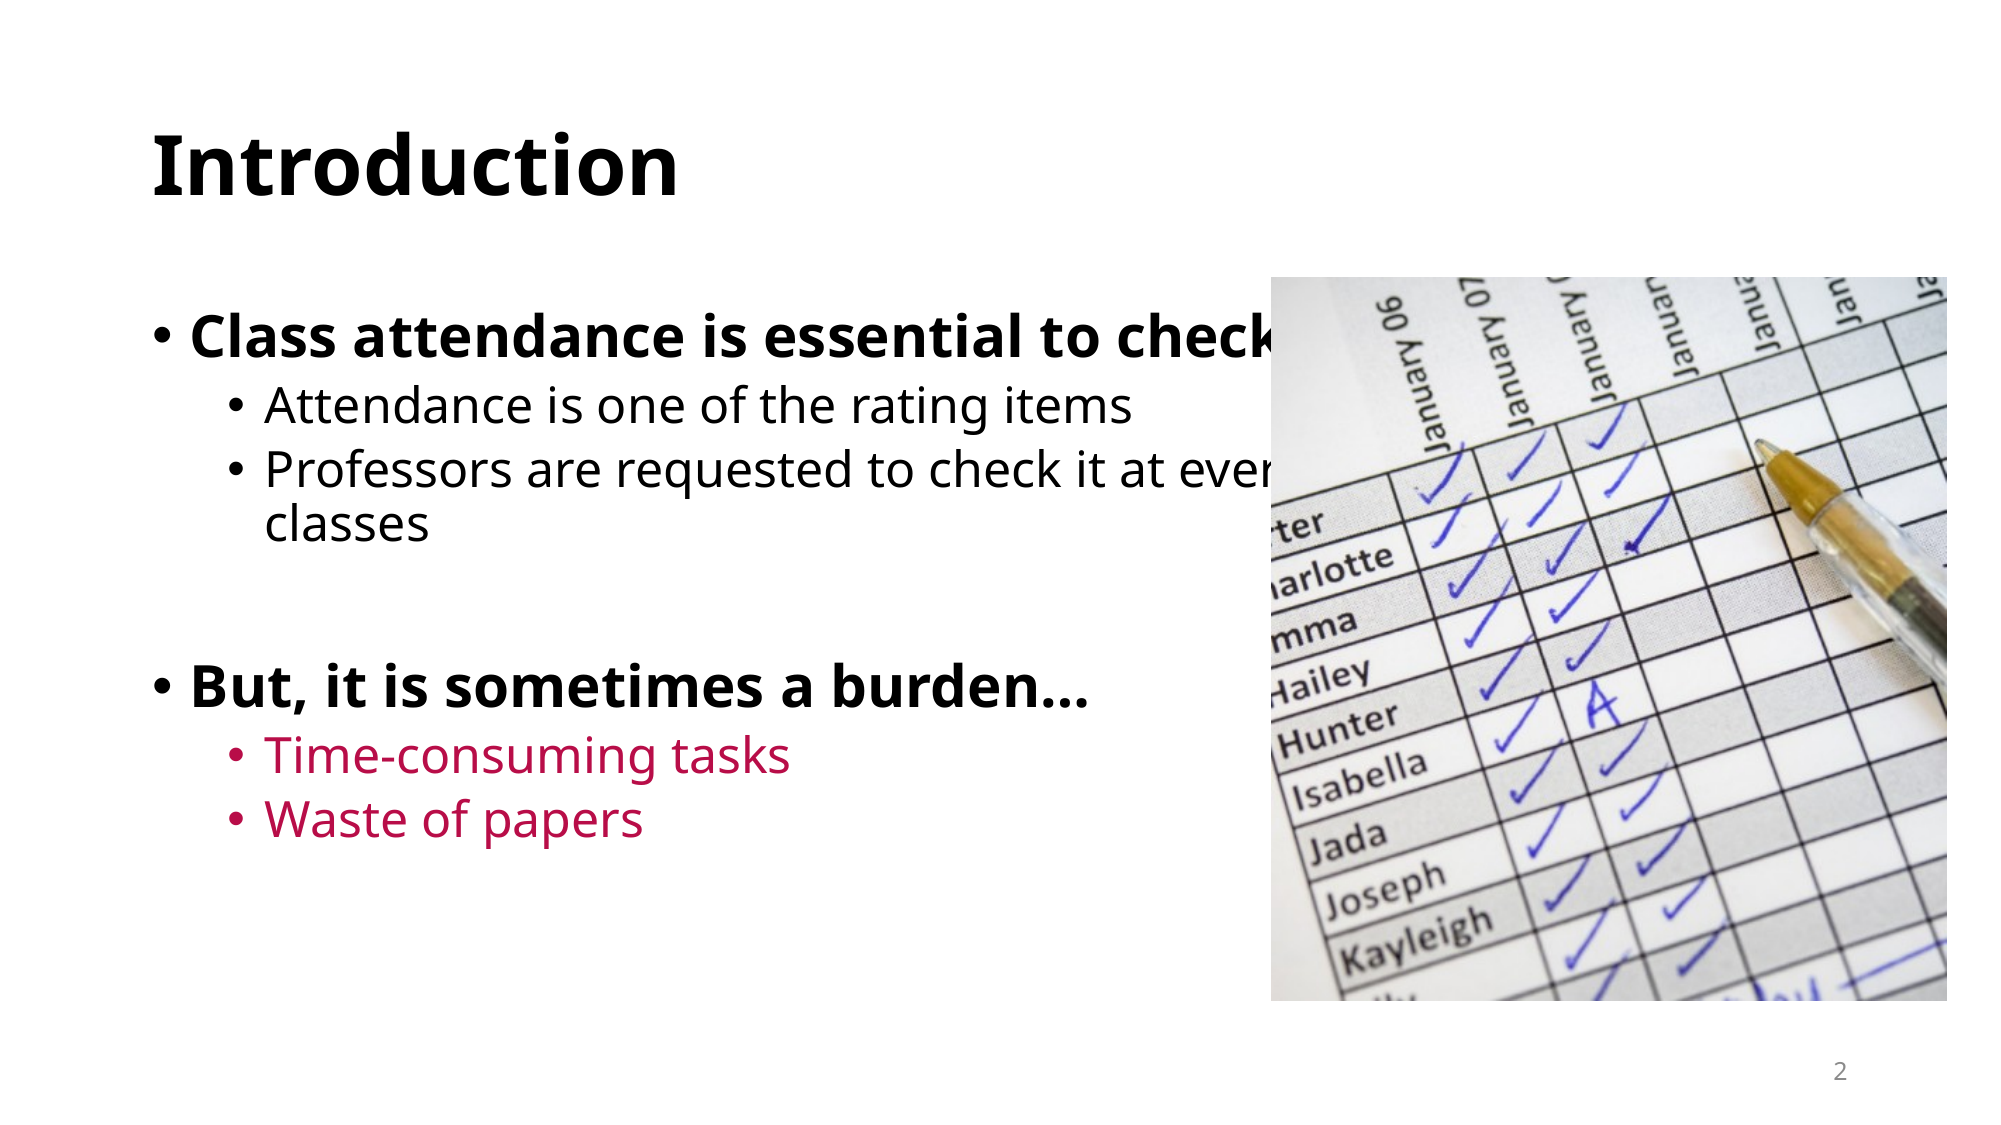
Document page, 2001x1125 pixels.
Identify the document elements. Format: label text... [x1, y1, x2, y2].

title Introduction [137, 59, 1863, 278]
picture [1271, 277, 1947, 1001]
list Class attendance is essential to check Attendance is one of the rating items Professors are requested to check it at every classes But, it is sometimes a burden… Time-consuming tasks Waste of papers [137, 299, 1326, 1014]
slide_number 2 [1412, 1042, 1863, 1103]
